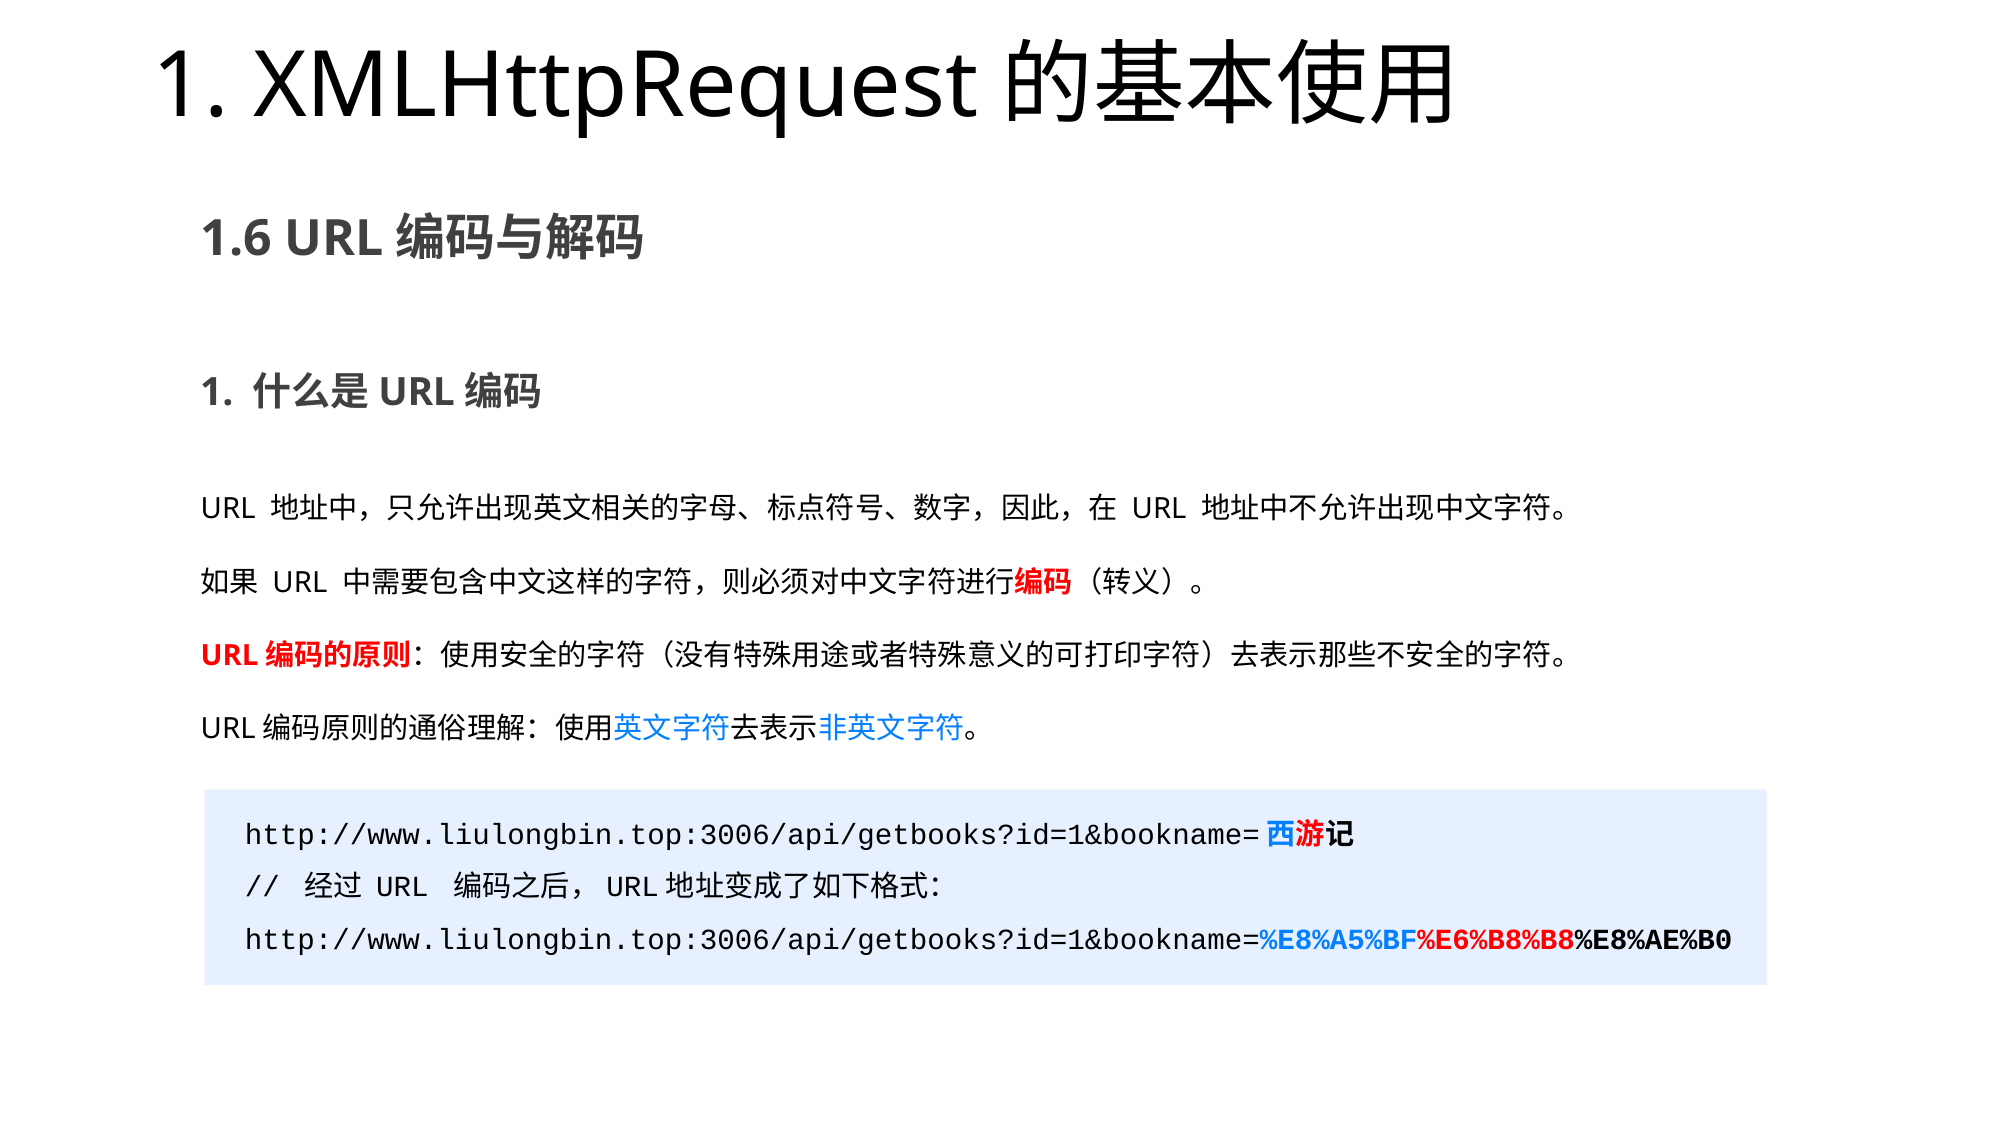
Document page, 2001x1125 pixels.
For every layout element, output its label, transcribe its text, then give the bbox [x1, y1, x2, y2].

text_box 1. 什么是URL编码 [185, 364, 1605, 422]
title 1. XMLHttpRequest的基本使用 [137, 0, 1612, 174]
list 1.6 URL编码与解码 [185, 204, 1612, 324]
list URL 地址中，只允许出现英文相关的字母、标点符号、数字，因此，在 URL 地址中不允许出现中文字符。 如果 URL 中需要包含中文这样的字符，则必须对中文字符进行编码（转义）。 URL编码的原则：使用安全的字符（没有特殊用途或者特殊意义的可打印字符）去表示那些不安全的字符。 URL编码原则的通俗理解：使用英文字符去表示非英文字符。 [185, 464, 1770, 832]
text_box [204, 789, 1815, 986]
